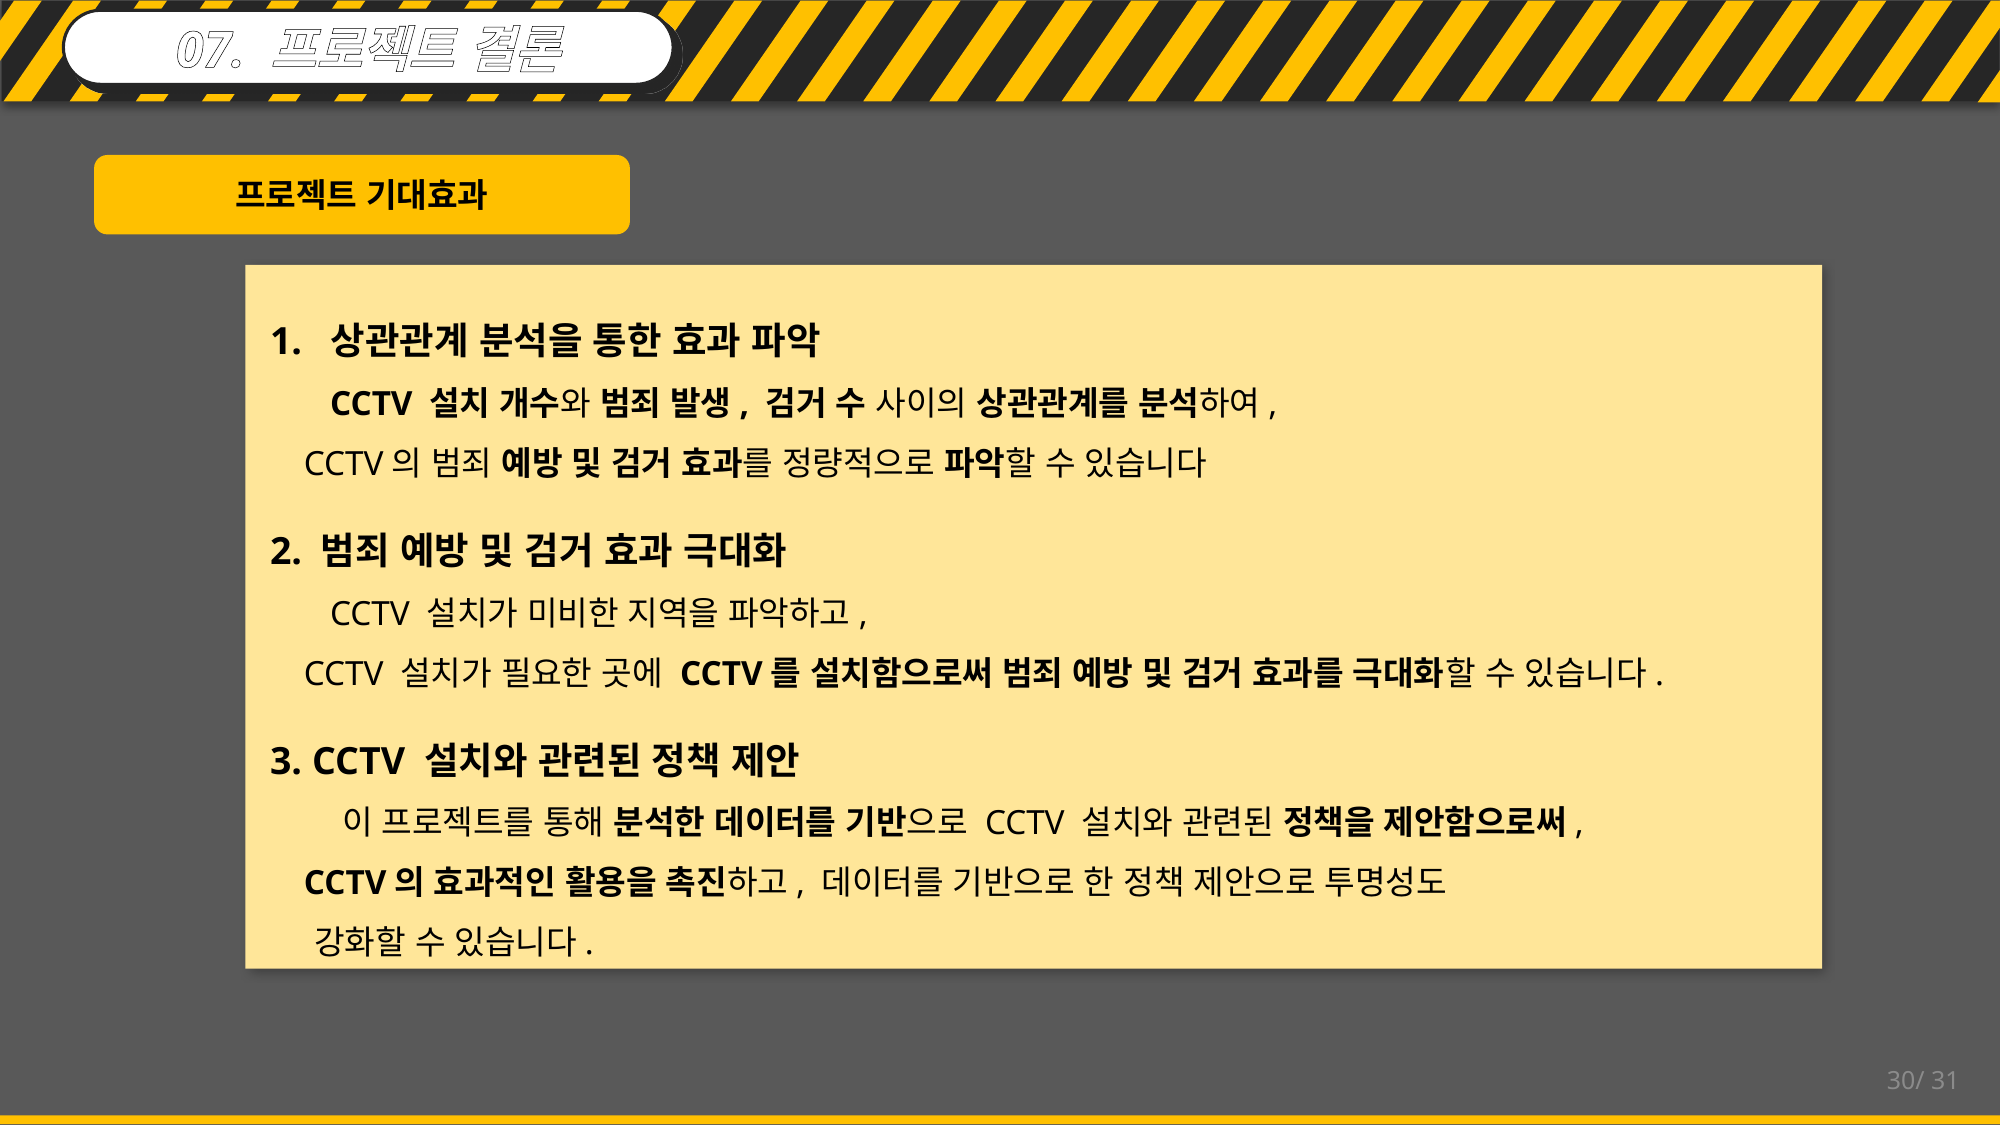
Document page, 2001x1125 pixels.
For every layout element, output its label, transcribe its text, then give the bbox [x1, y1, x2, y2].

text_box 1. 상관관계 분석을 통한 효과 파악 CCTV 설치 개수와 범죄 발생, 검거 수 사이의 상관관계를 분석하여, CCTV의 범죄 예방 및 검거 효과를 정량적으로 파악할 수 있습니다 2. 범죄 예방 및 검거 효과 극대화 CCTV 설치가 미비한 지역을 파악하고, CCTV 설치가 필요한 곳에 CCTV를 설치함으로써 범죄 예방 및 검거 효과를 극대화할 수 있습니다. 3. CCTV 설치와 관련된 정책 제안 이 프로젝트를 통해 분석한 데이터를 기반으로 CCTV 설치와 관련된 정책을 제안함으로써, CCTV의 효과적인 활용을 촉진하고, 데이터를 기반으로 한 정책 제안으로 투명성도 강화할 수 있습니다. [245, 264, 1823, 969]
text_box 29/ 31 [1524, 1051, 1975, 1112]
text_box 프로젝트 기대효과 [93, 154, 631, 235]
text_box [0, 0, 2000, 103]
text_box [0, 1114, 2000, 1125]
